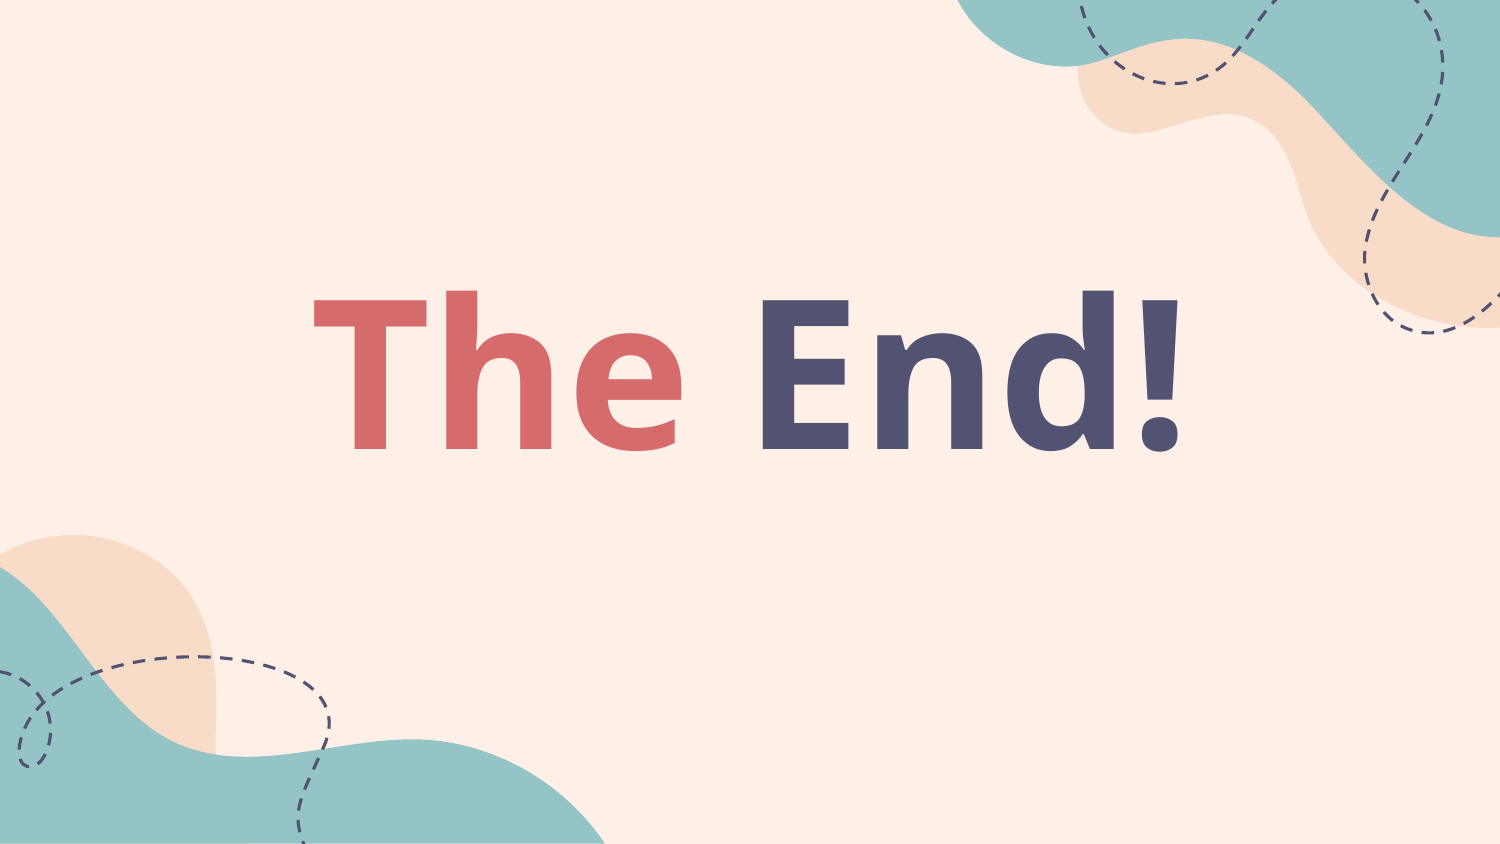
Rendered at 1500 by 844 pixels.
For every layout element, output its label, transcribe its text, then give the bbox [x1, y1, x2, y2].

title The End! [276, 255, 1224, 478]
